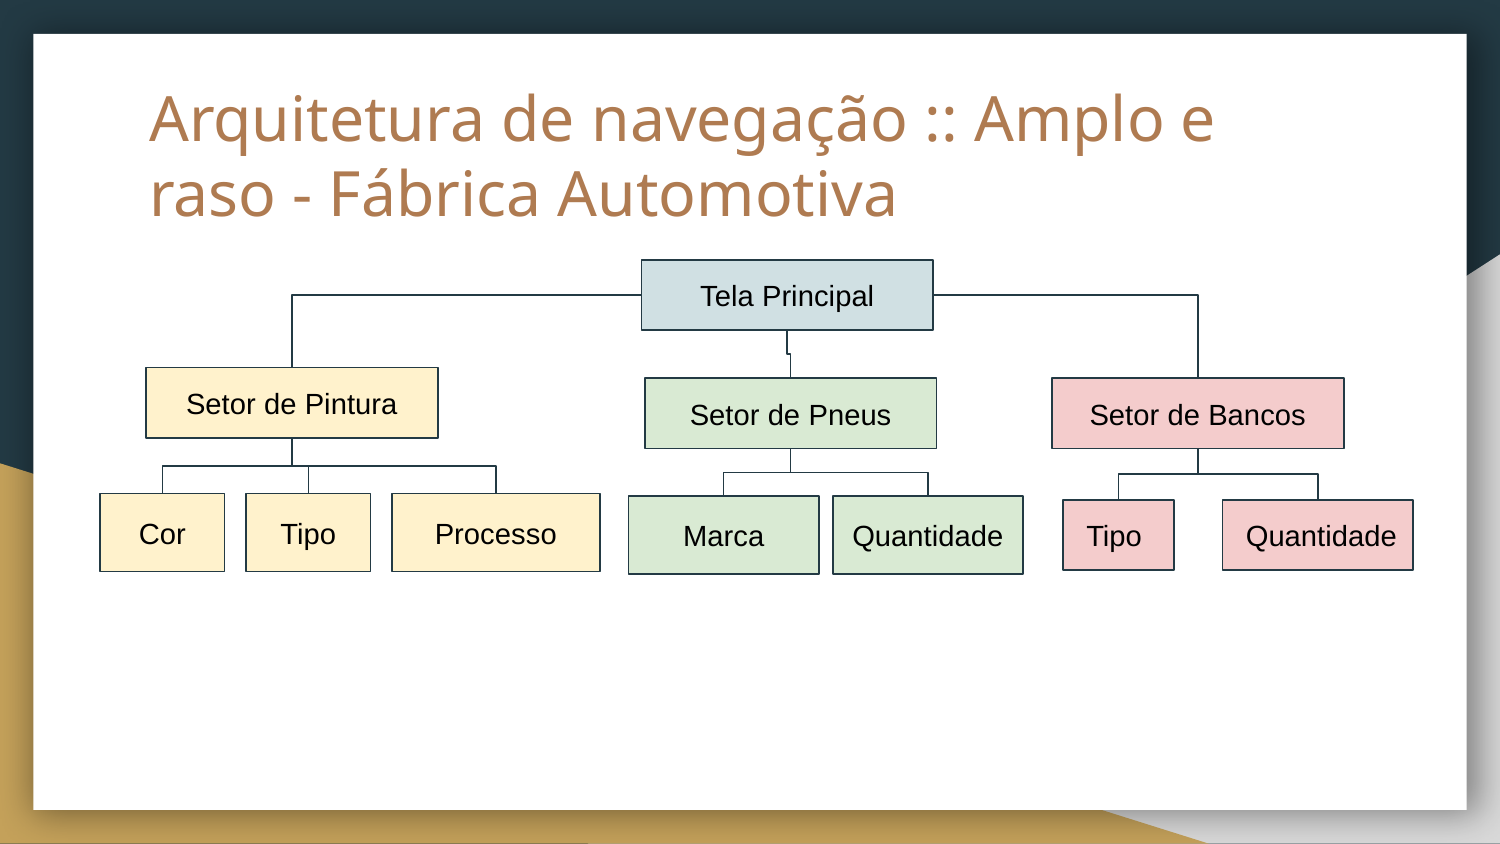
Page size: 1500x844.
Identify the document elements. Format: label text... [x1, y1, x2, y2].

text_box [764, 352, 814, 357]
text_box Setor de Bancos [1052, 378, 1344, 449]
text_box Cor [99, 493, 225, 572]
text_box Tela Principal [641, 259, 934, 331]
text_box Setor de Pneus [644, 378, 937, 449]
text_box Tipo [245, 493, 361, 572]
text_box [835, 403, 884, 542]
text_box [198, 400, 256, 531]
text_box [291, 294, 642, 368]
text_box Marca [628, 496, 819, 574]
text_box Quantidade [832, 496, 1024, 574]
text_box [732, 438, 782, 506]
text_box Quantidade [1222, 499, 1413, 571]
text_box Tipo [1062, 499, 1174, 571]
title Arquitetura de navegação :: Amplo e raso - Fábrica Automotiva [134, 63, 1366, 221]
text_box Processo [426, 493, 601, 572]
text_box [932, 294, 1199, 379]
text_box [1231, 414, 1284, 535]
text_box Setor de Pintura [146, 367, 360, 438]
text_box [225, 538, 245, 542]
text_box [271, 457, 329, 475]
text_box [1132, 434, 1185, 515]
text_box Setor de Pintura [427, 377, 438, 438]
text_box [365, 363, 423, 569]
